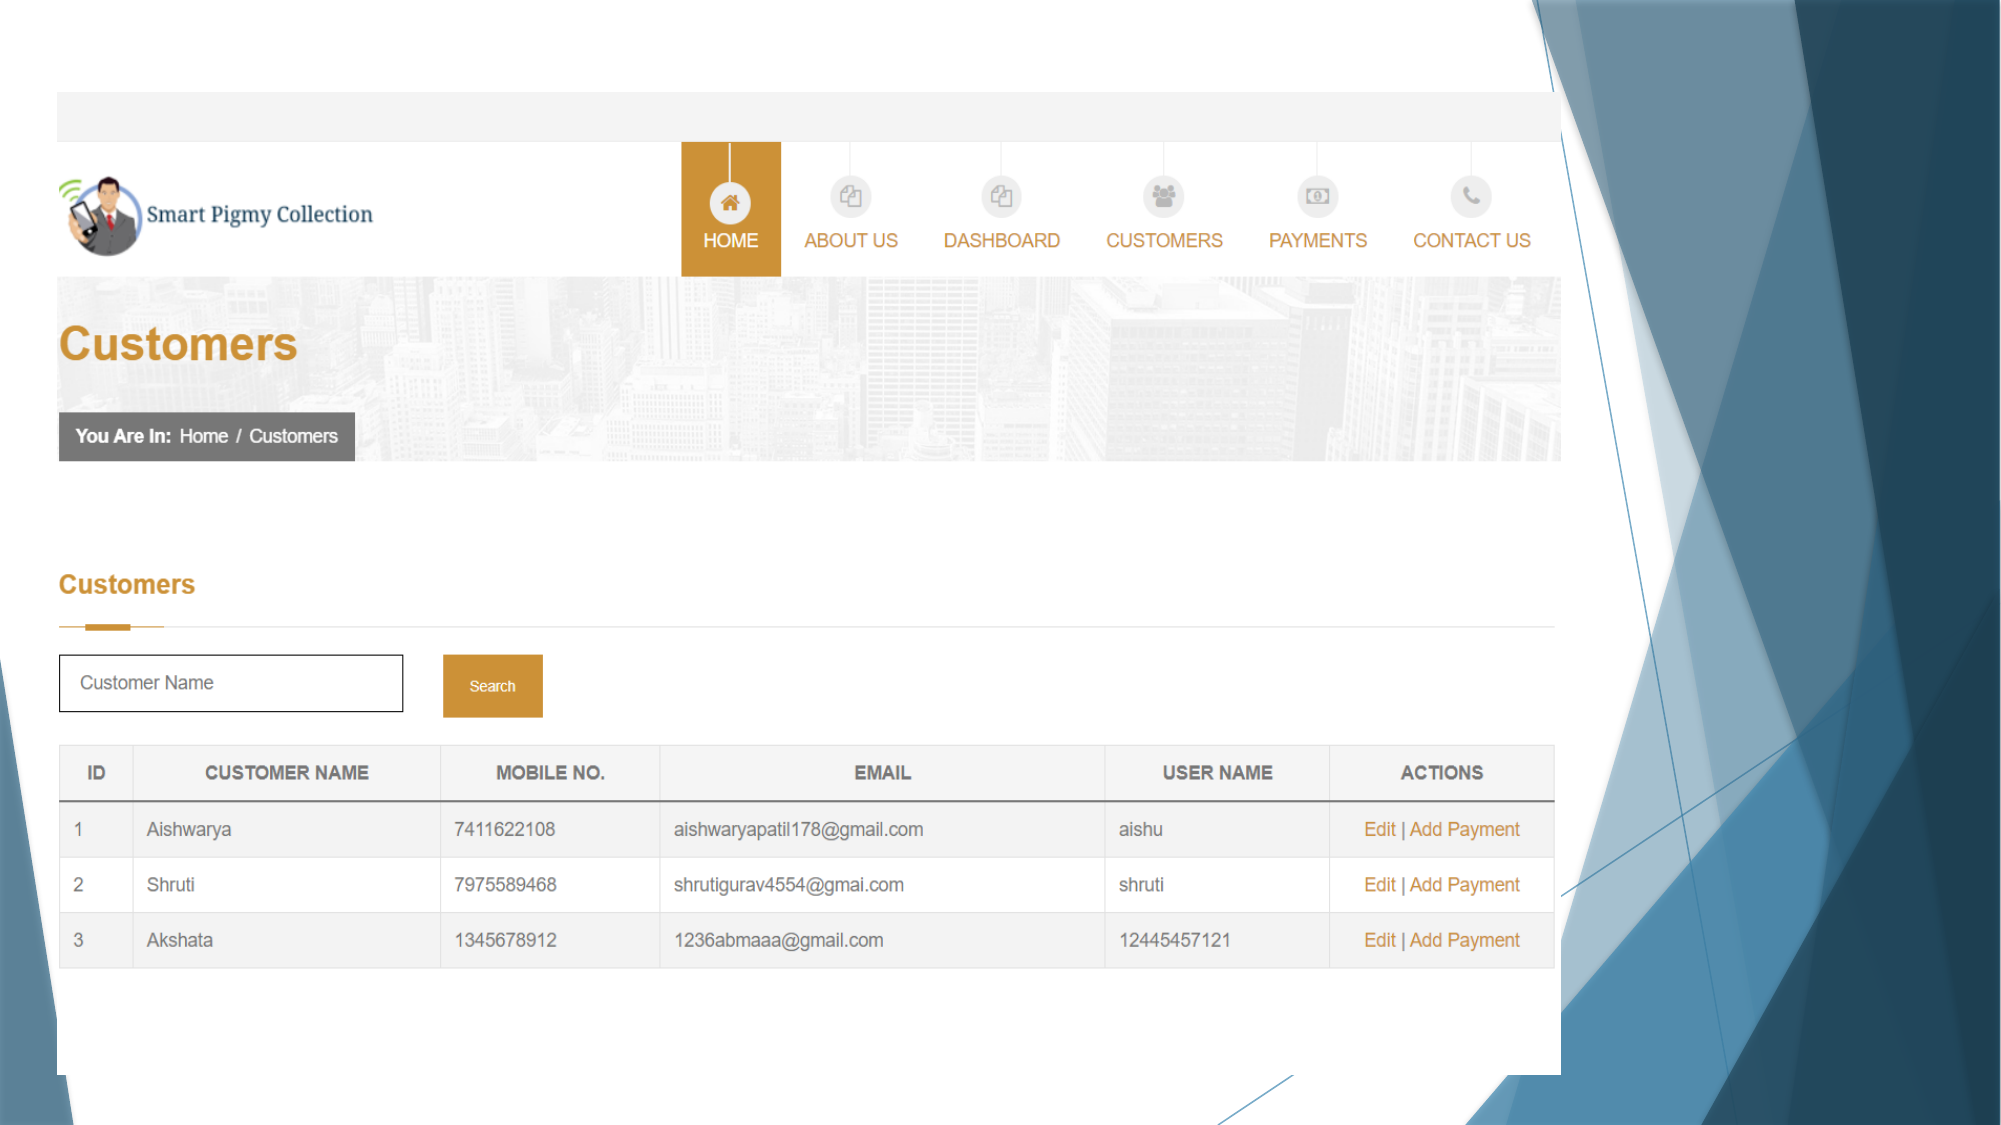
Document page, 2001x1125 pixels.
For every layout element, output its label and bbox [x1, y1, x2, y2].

picture [57, 92, 1561, 1076]
